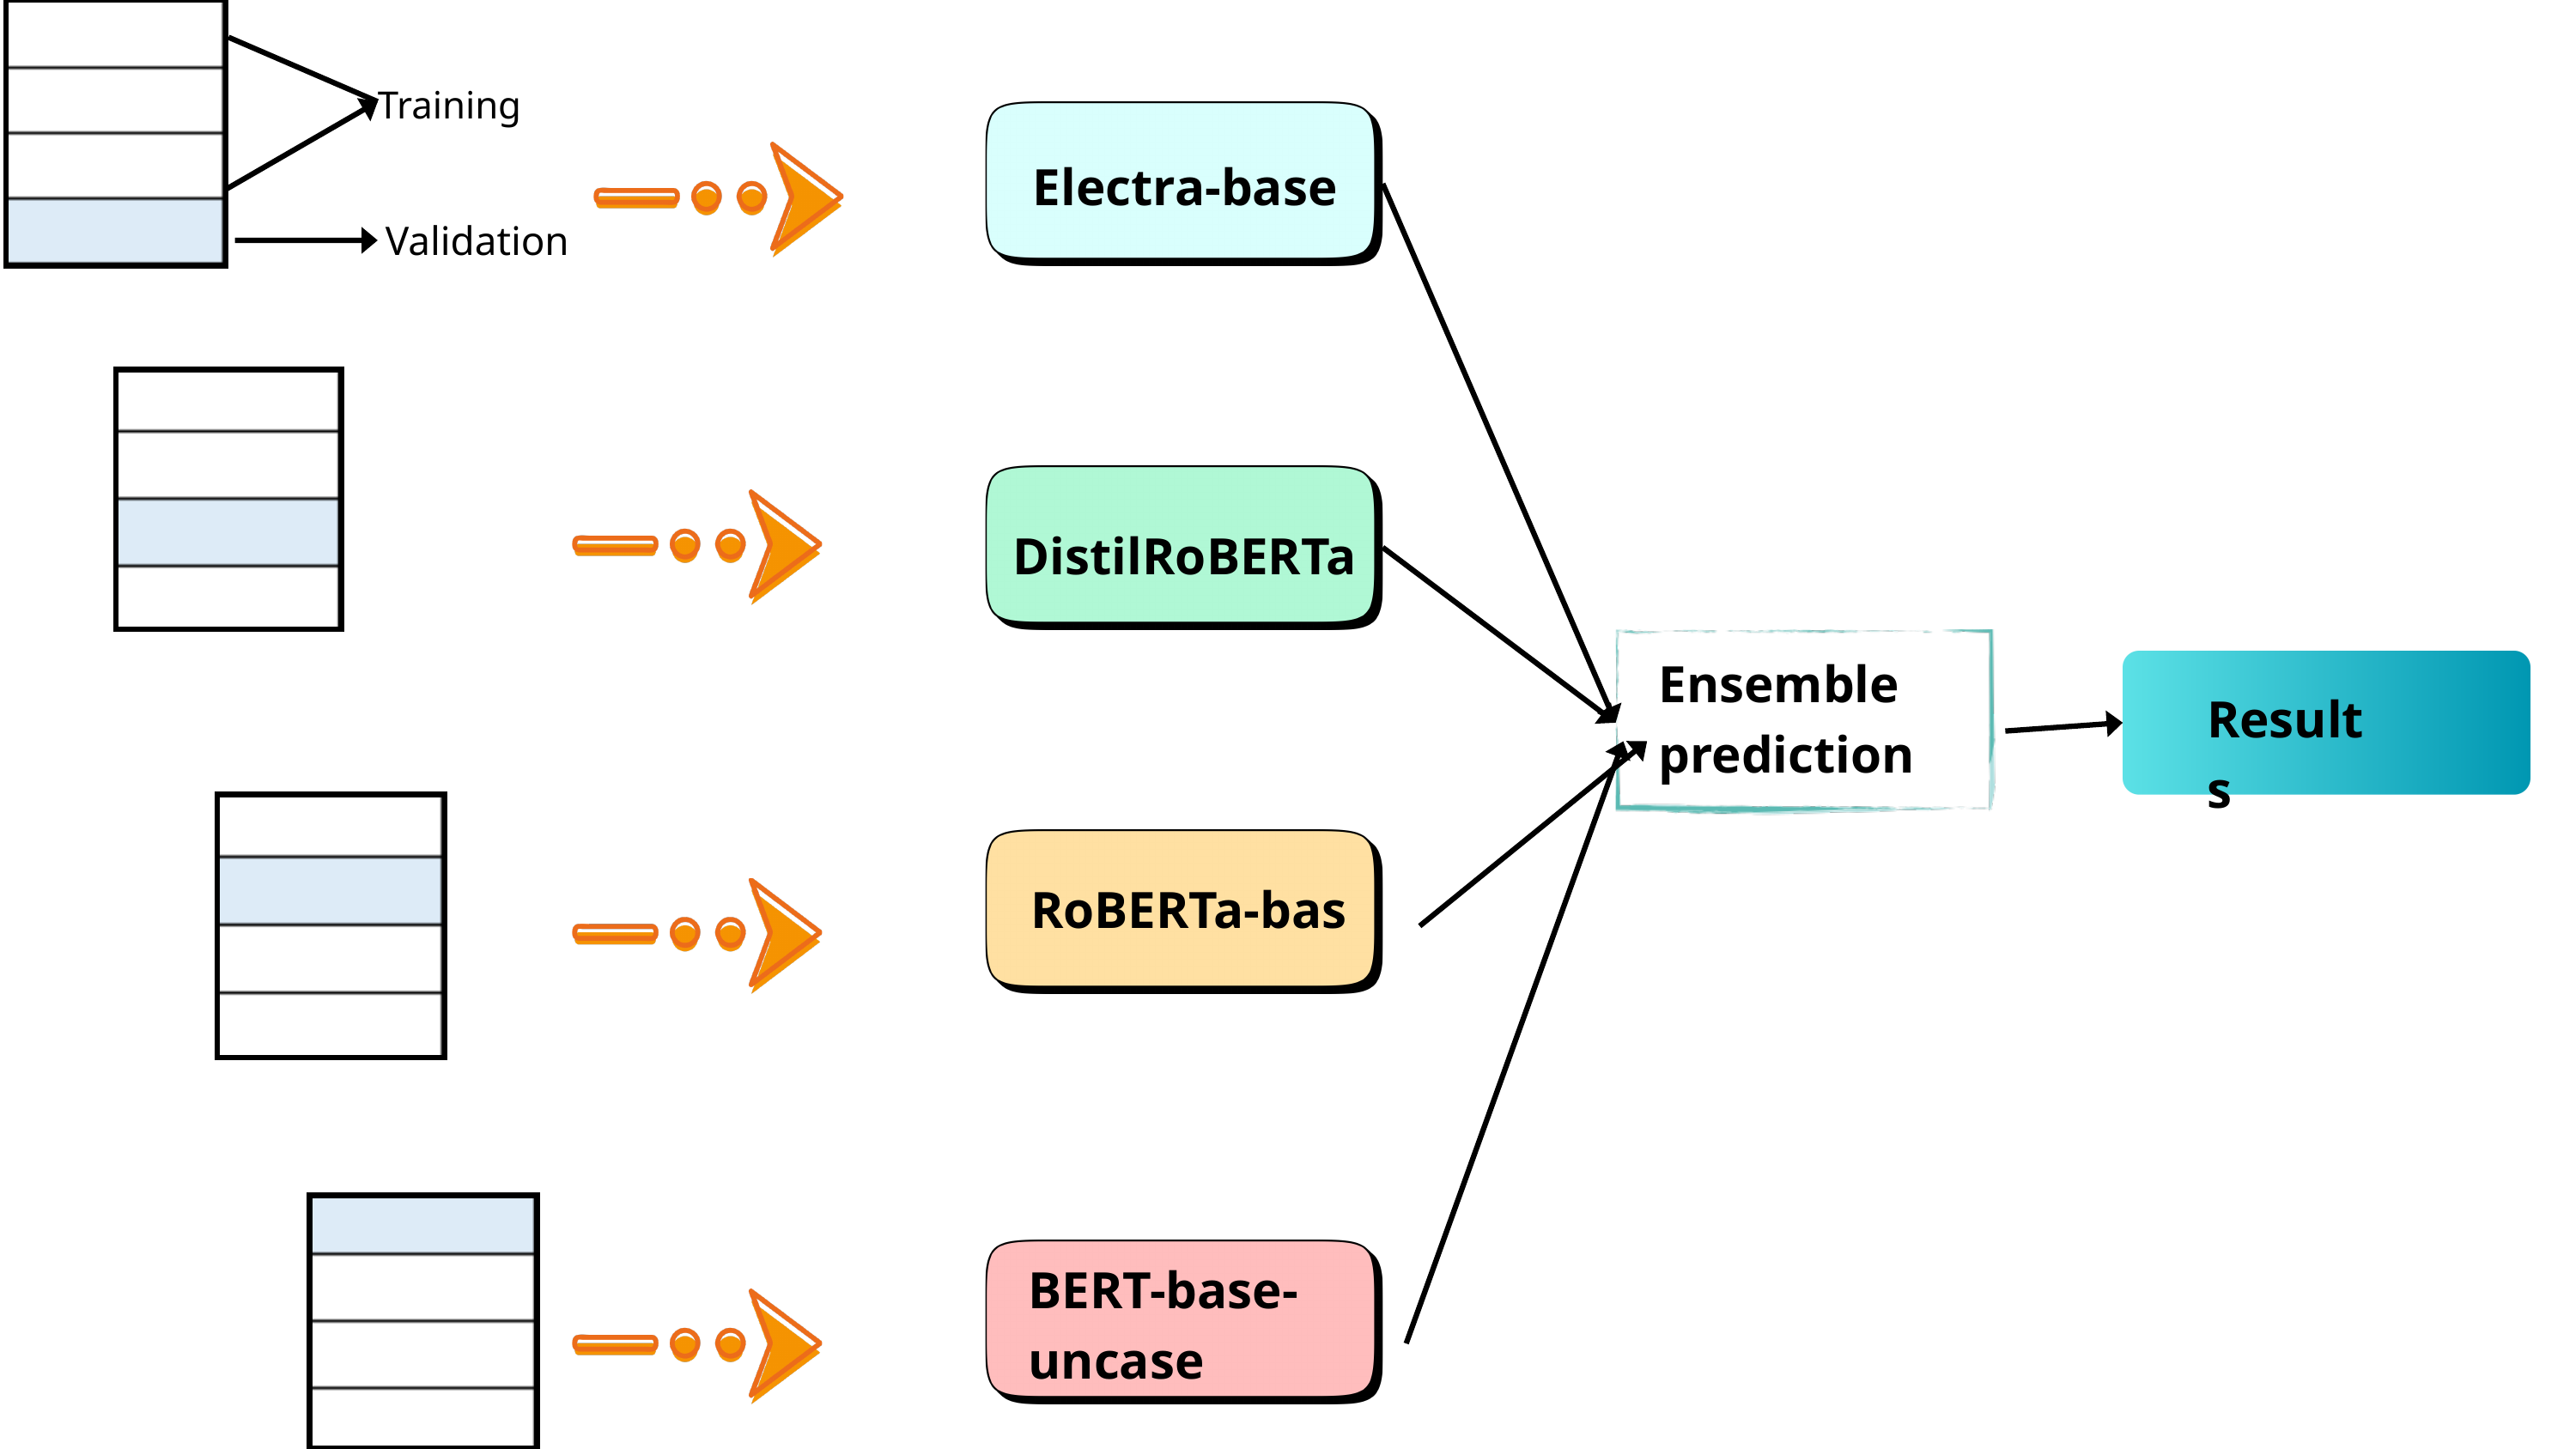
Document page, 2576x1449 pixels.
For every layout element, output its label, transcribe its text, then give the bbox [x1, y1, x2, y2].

text_box [234, 231, 378, 250]
text_box BERT-base-uncase [1028, 1249, 1383, 1390]
text_box [5, 0, 226, 266]
text_box [1406, 741, 1629, 1344]
text_box DistilRoBERTa [1013, 514, 1360, 585]
text_box RoBERTa-bas [1030, 868, 1352, 938]
text_box Training [377, 74, 531, 127]
text_box [572, 489, 823, 605]
text_box [572, 1288, 823, 1404]
text_box [985, 829, 1383, 994]
text_box [985, 465, 1383, 630]
text_box Electra-base [1032, 145, 1340, 216]
text_box [572, 878, 823, 994]
text_box Results [2207, 677, 2387, 818]
text_box [1613, 709, 1620, 722]
text_box Ensemble prediction [1658, 642, 1953, 784]
text_box [2005, 714, 2123, 733]
text_box [216, 794, 445, 1058]
text_box [985, 1240, 1383, 1404]
text_box [309, 1195, 538, 1449]
text_box [115, 369, 342, 630]
text_box [1382, 547, 1616, 724]
text_box [225, 99, 377, 190]
text_box [1615, 629, 1996, 816]
text_box [593, 142, 844, 258]
text_box Validation [385, 208, 577, 264]
text_box [2123, 651, 2530, 795]
text_box [985, 101, 1383, 266]
text_box [1614, 741, 1648, 768]
